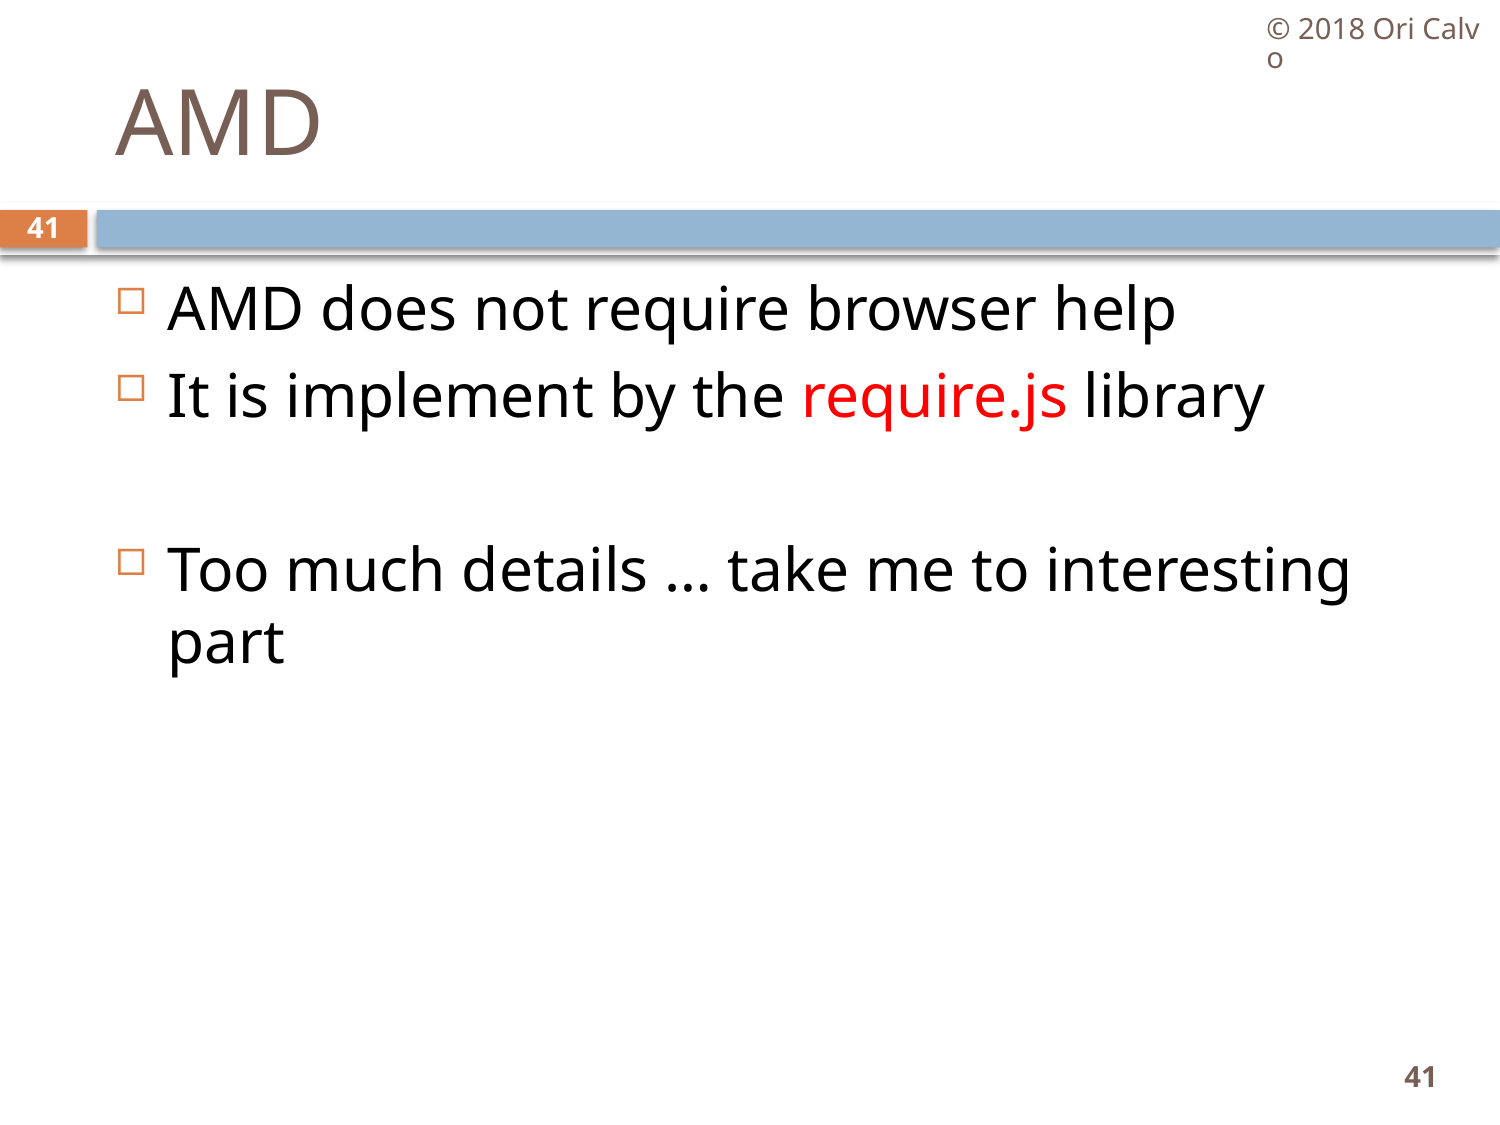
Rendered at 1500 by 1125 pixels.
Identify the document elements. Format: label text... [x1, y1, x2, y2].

slide_number 41 [0, 208, 88, 249]
list AMD does not require browser help It is implement by the require.js library Too much details … take me to interesting part [100, 262, 1438, 1000]
footer © 2018 Ori Calvo [1251, 0, 1500, 60]
title AMD [100, 37, 1438, 200]
